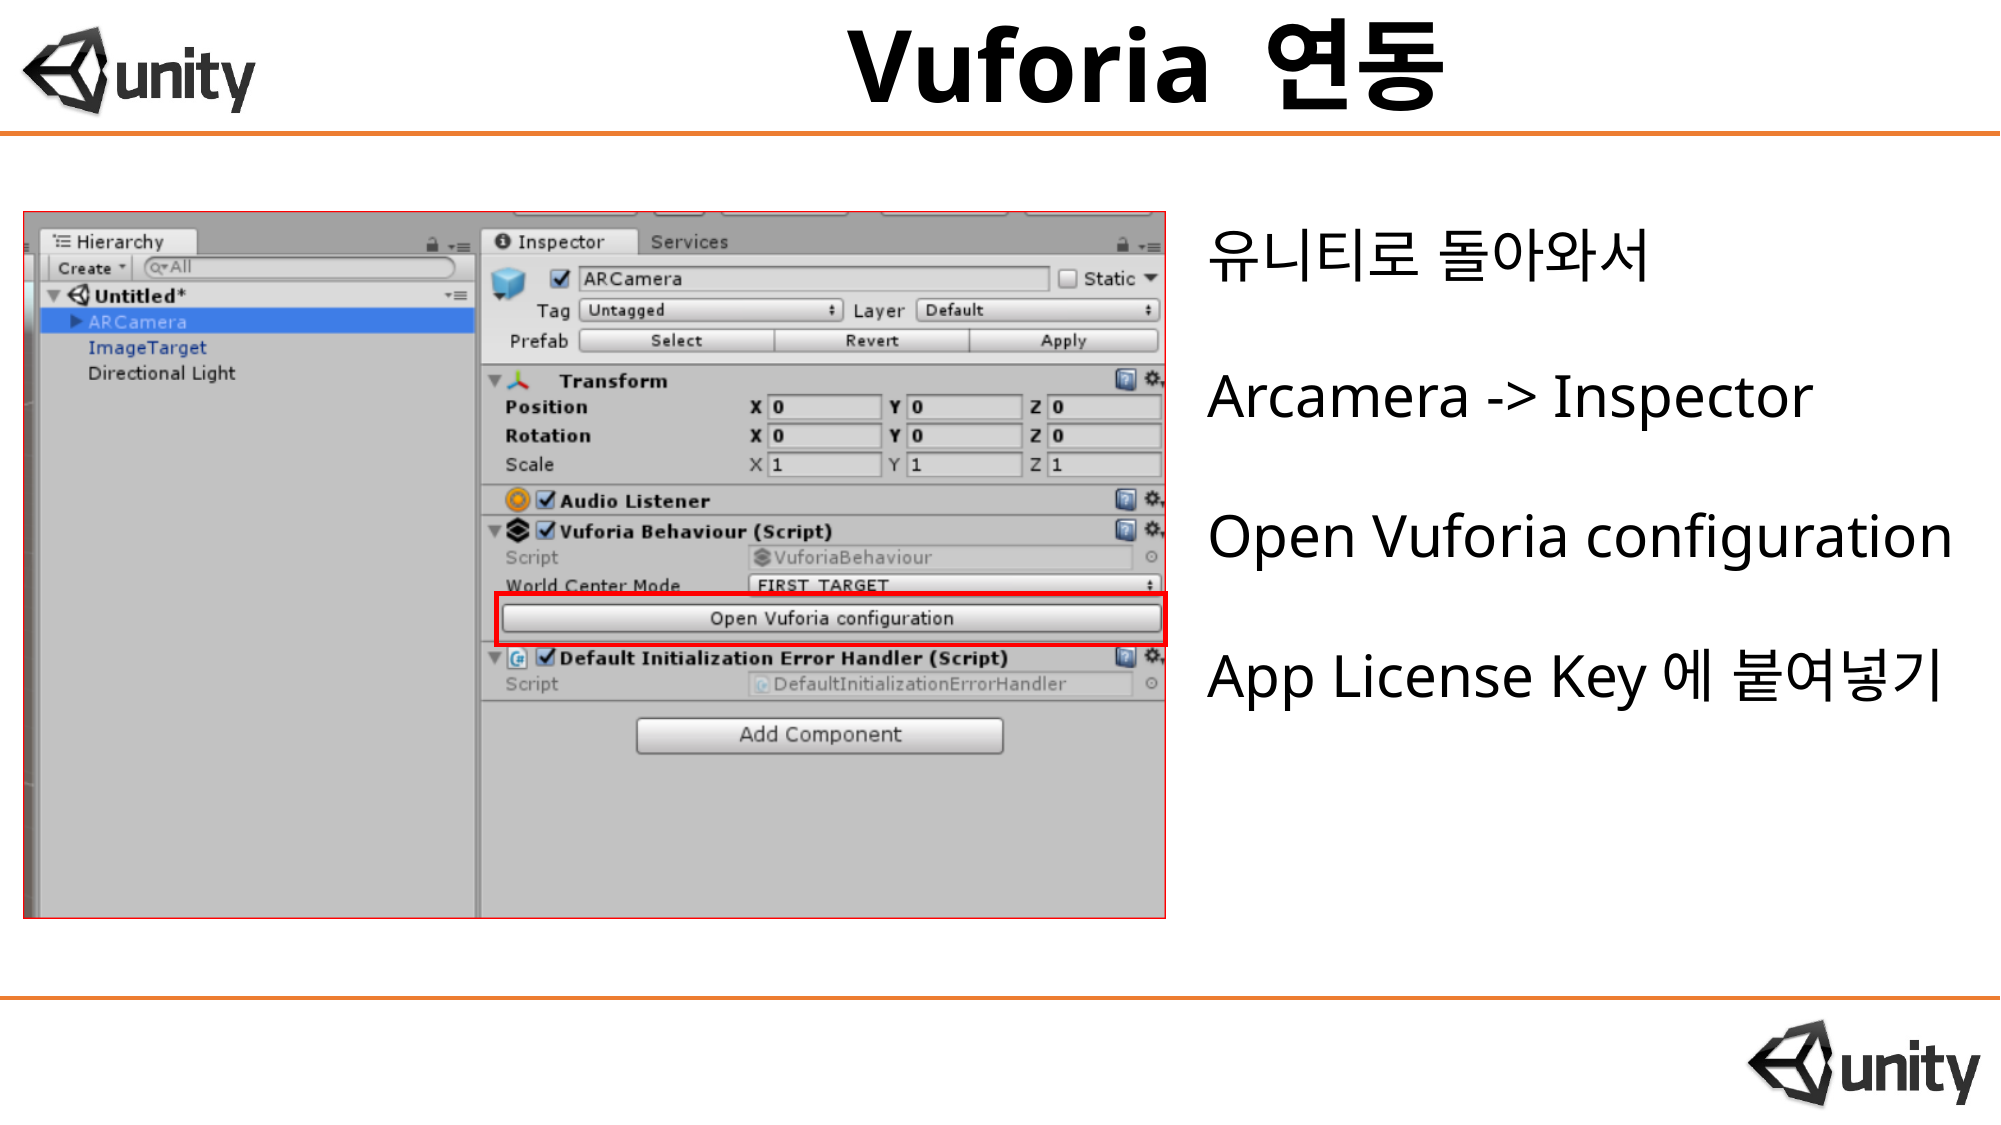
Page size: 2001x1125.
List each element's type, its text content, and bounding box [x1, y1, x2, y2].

picture [23, 211, 1166, 919]
picture [1729, 1002, 1996, 1125]
picture [4, 9, 271, 129]
text_box Vuforia 연동 [594, 8, 1701, 140]
text_box 유니티로 돌아와서 Arcamera -> Inspector Open Vuforia configuration App License Key에 붙여넣기 [1192, 211, 1979, 717]
